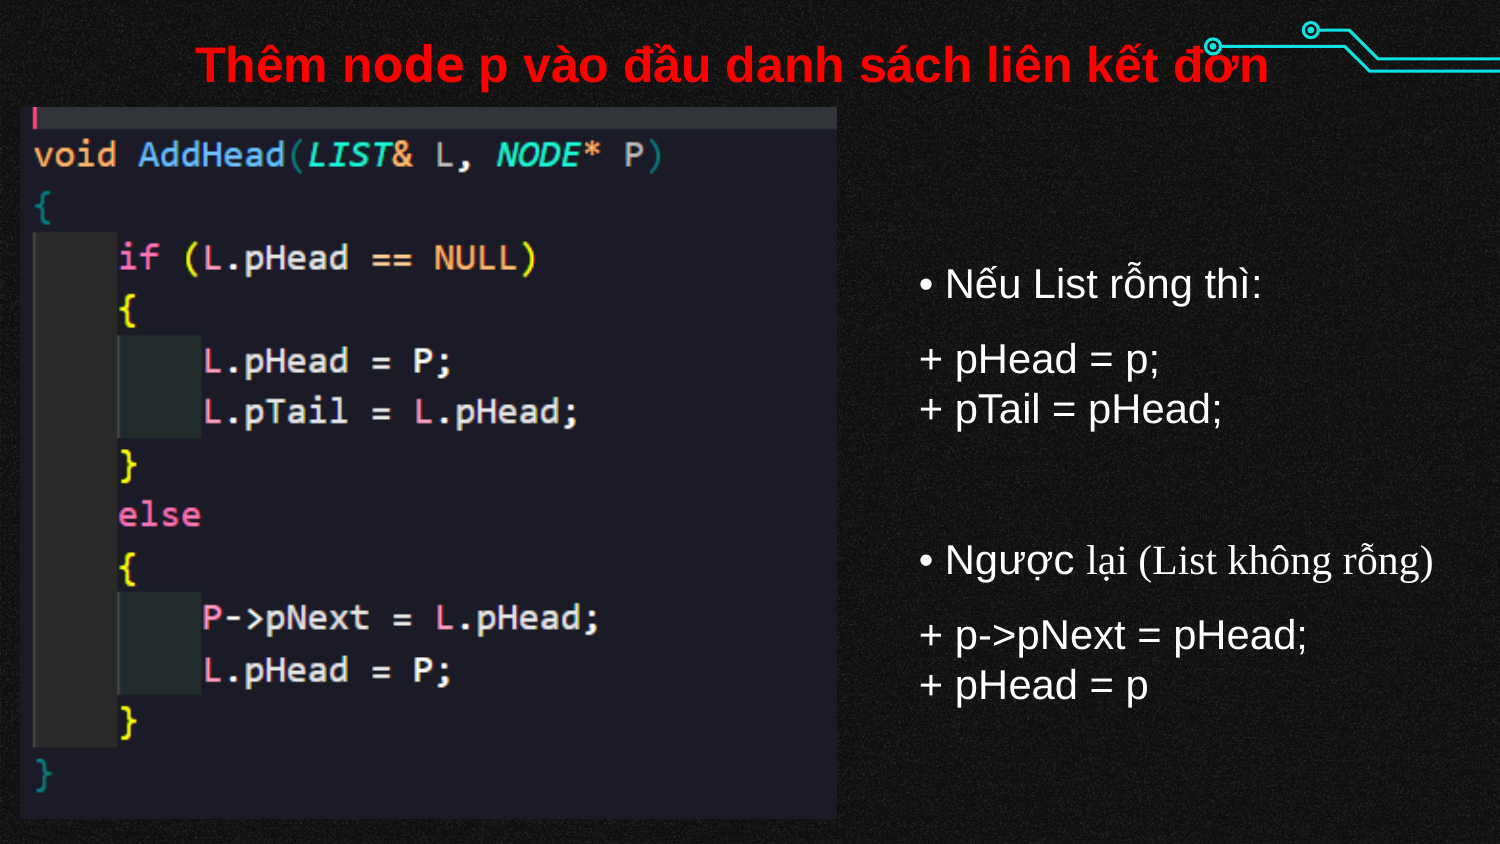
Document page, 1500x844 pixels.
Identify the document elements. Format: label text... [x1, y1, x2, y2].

text_box • Nếu List rỗng thì: + pHead = p; + pTail = pHead; [904, 224, 1284, 475]
text_box Thêm node p vào đầu danh sách liên kết đơn [180, 24, 1285, 135]
picture [19, 106, 837, 819]
text_box • Ngược lại (List không rỗng) + p->pNext = pHead; + pHead = p [911, 482, 1492, 714]
